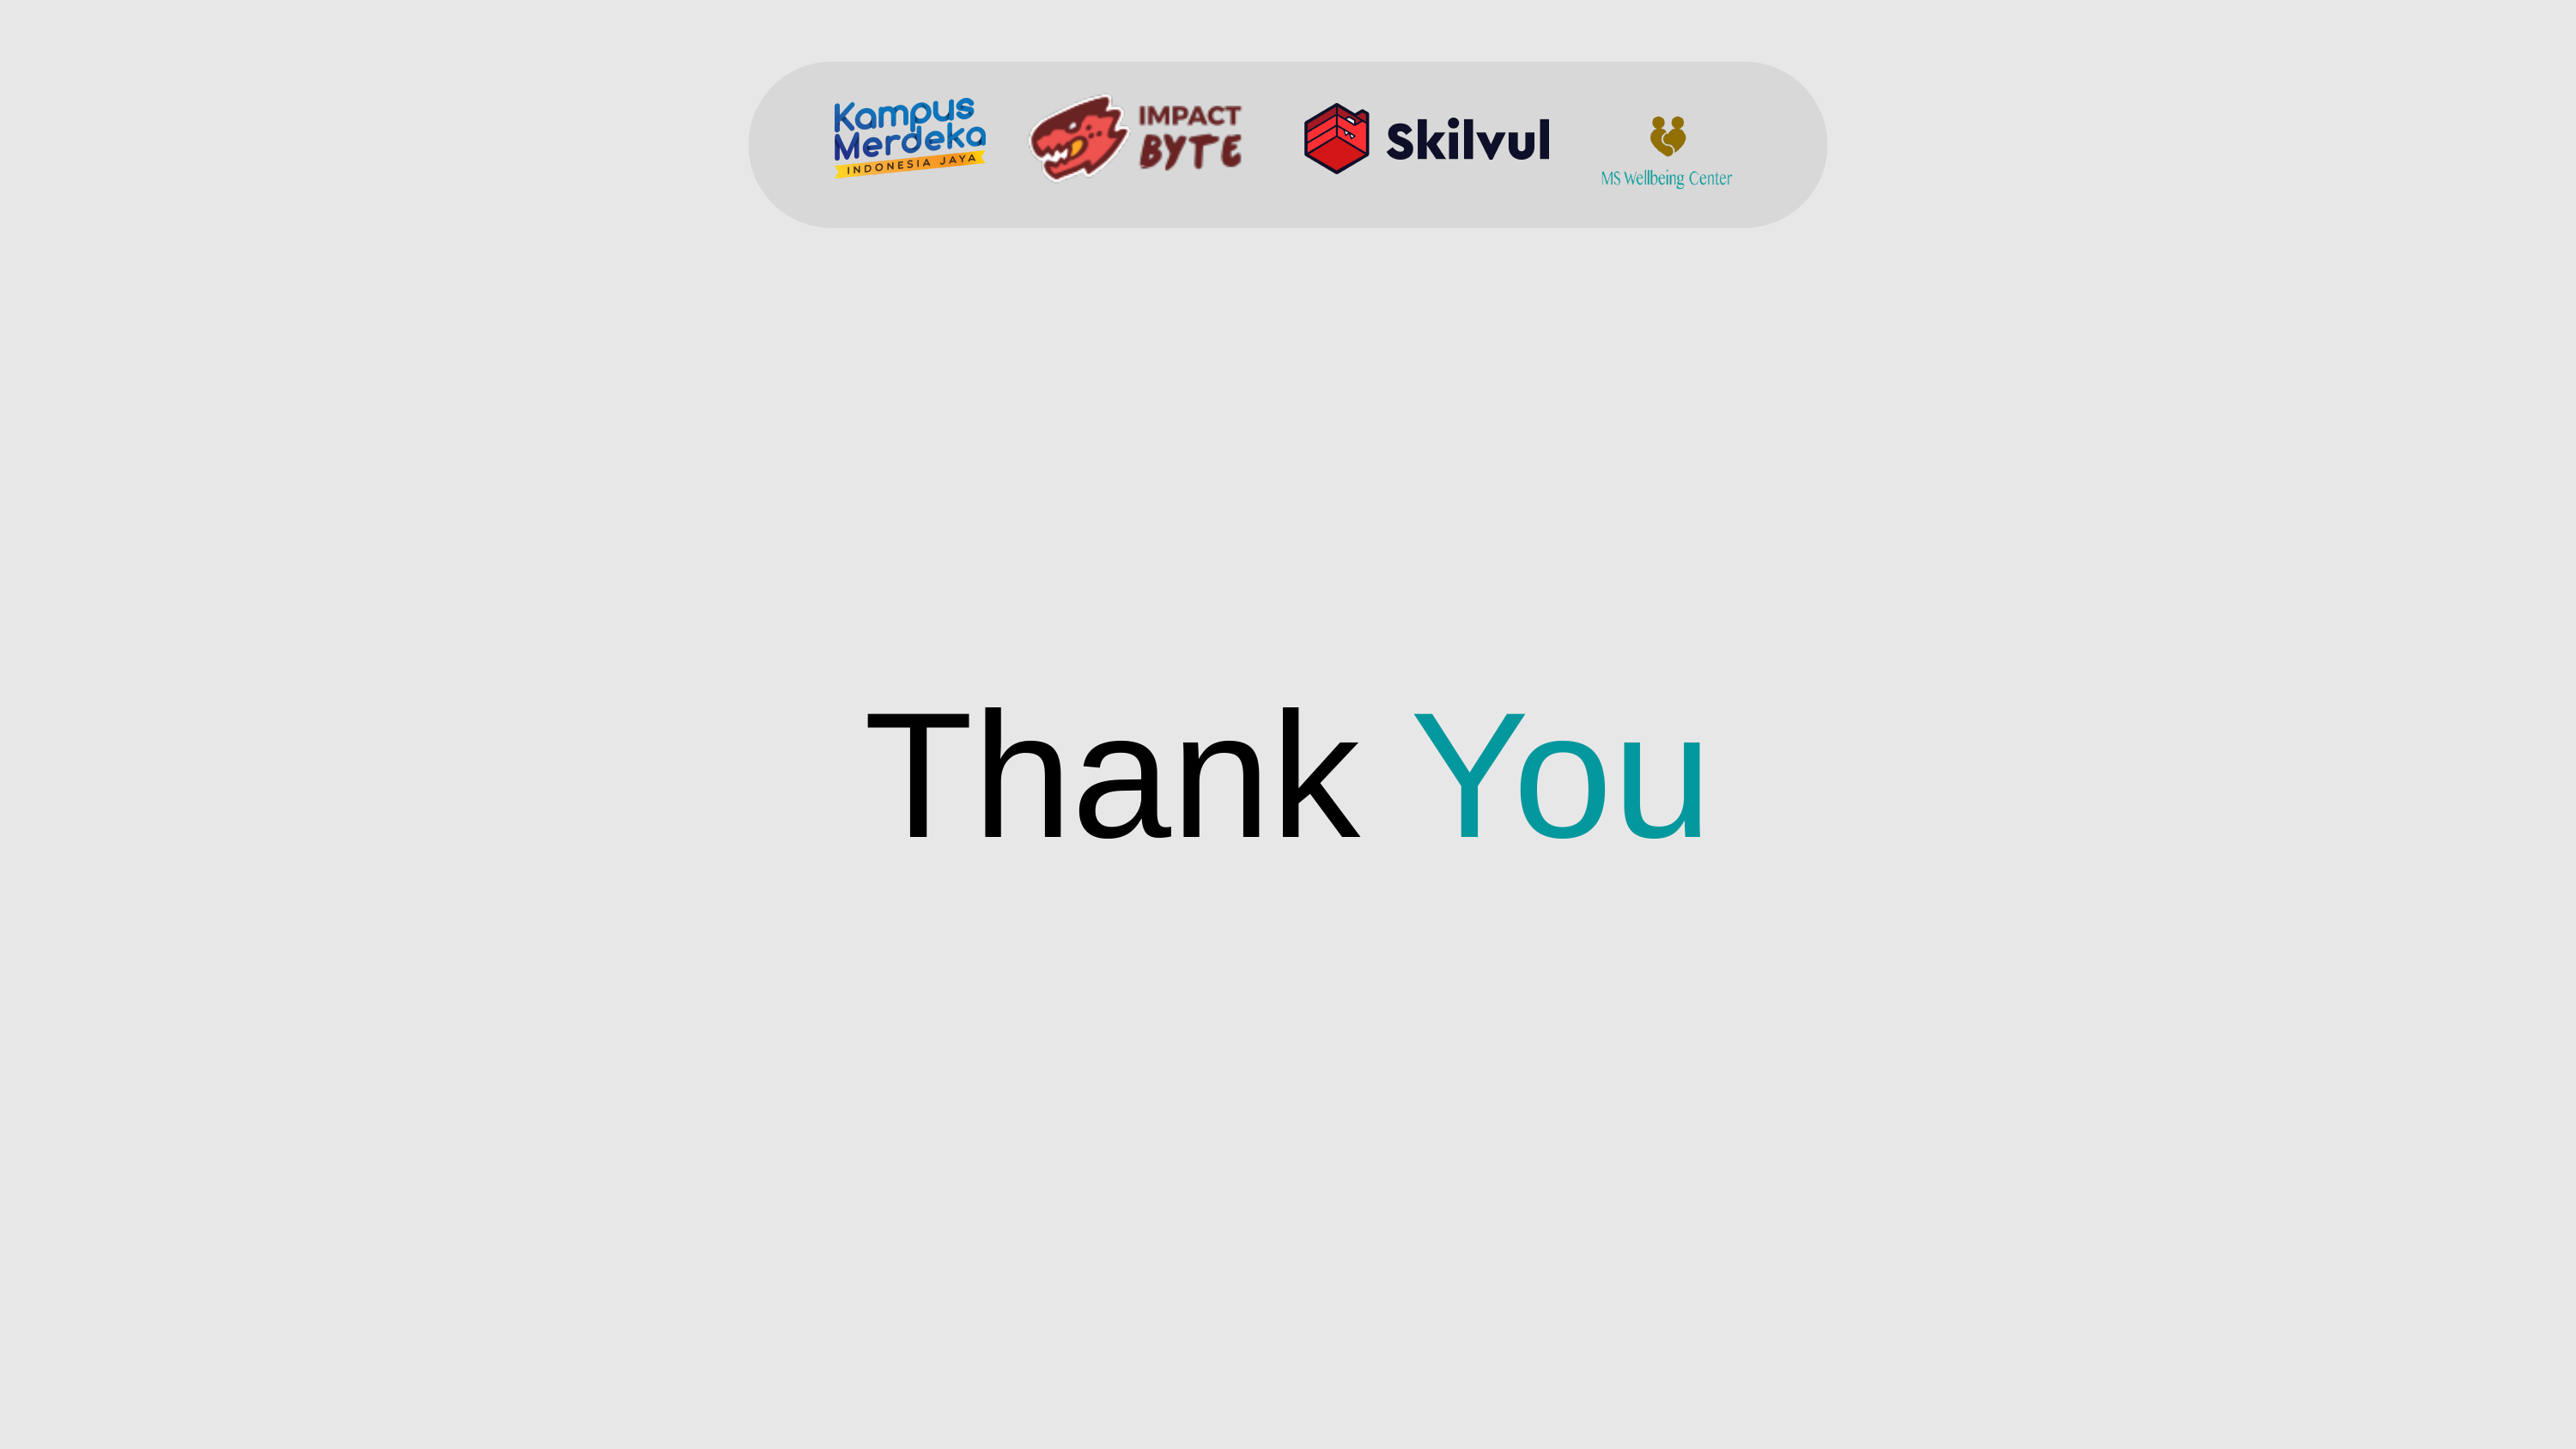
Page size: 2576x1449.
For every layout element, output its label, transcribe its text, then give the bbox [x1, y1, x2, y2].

text_box Thank You [618, 615, 1958, 874]
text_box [748, 61, 1828, 228]
